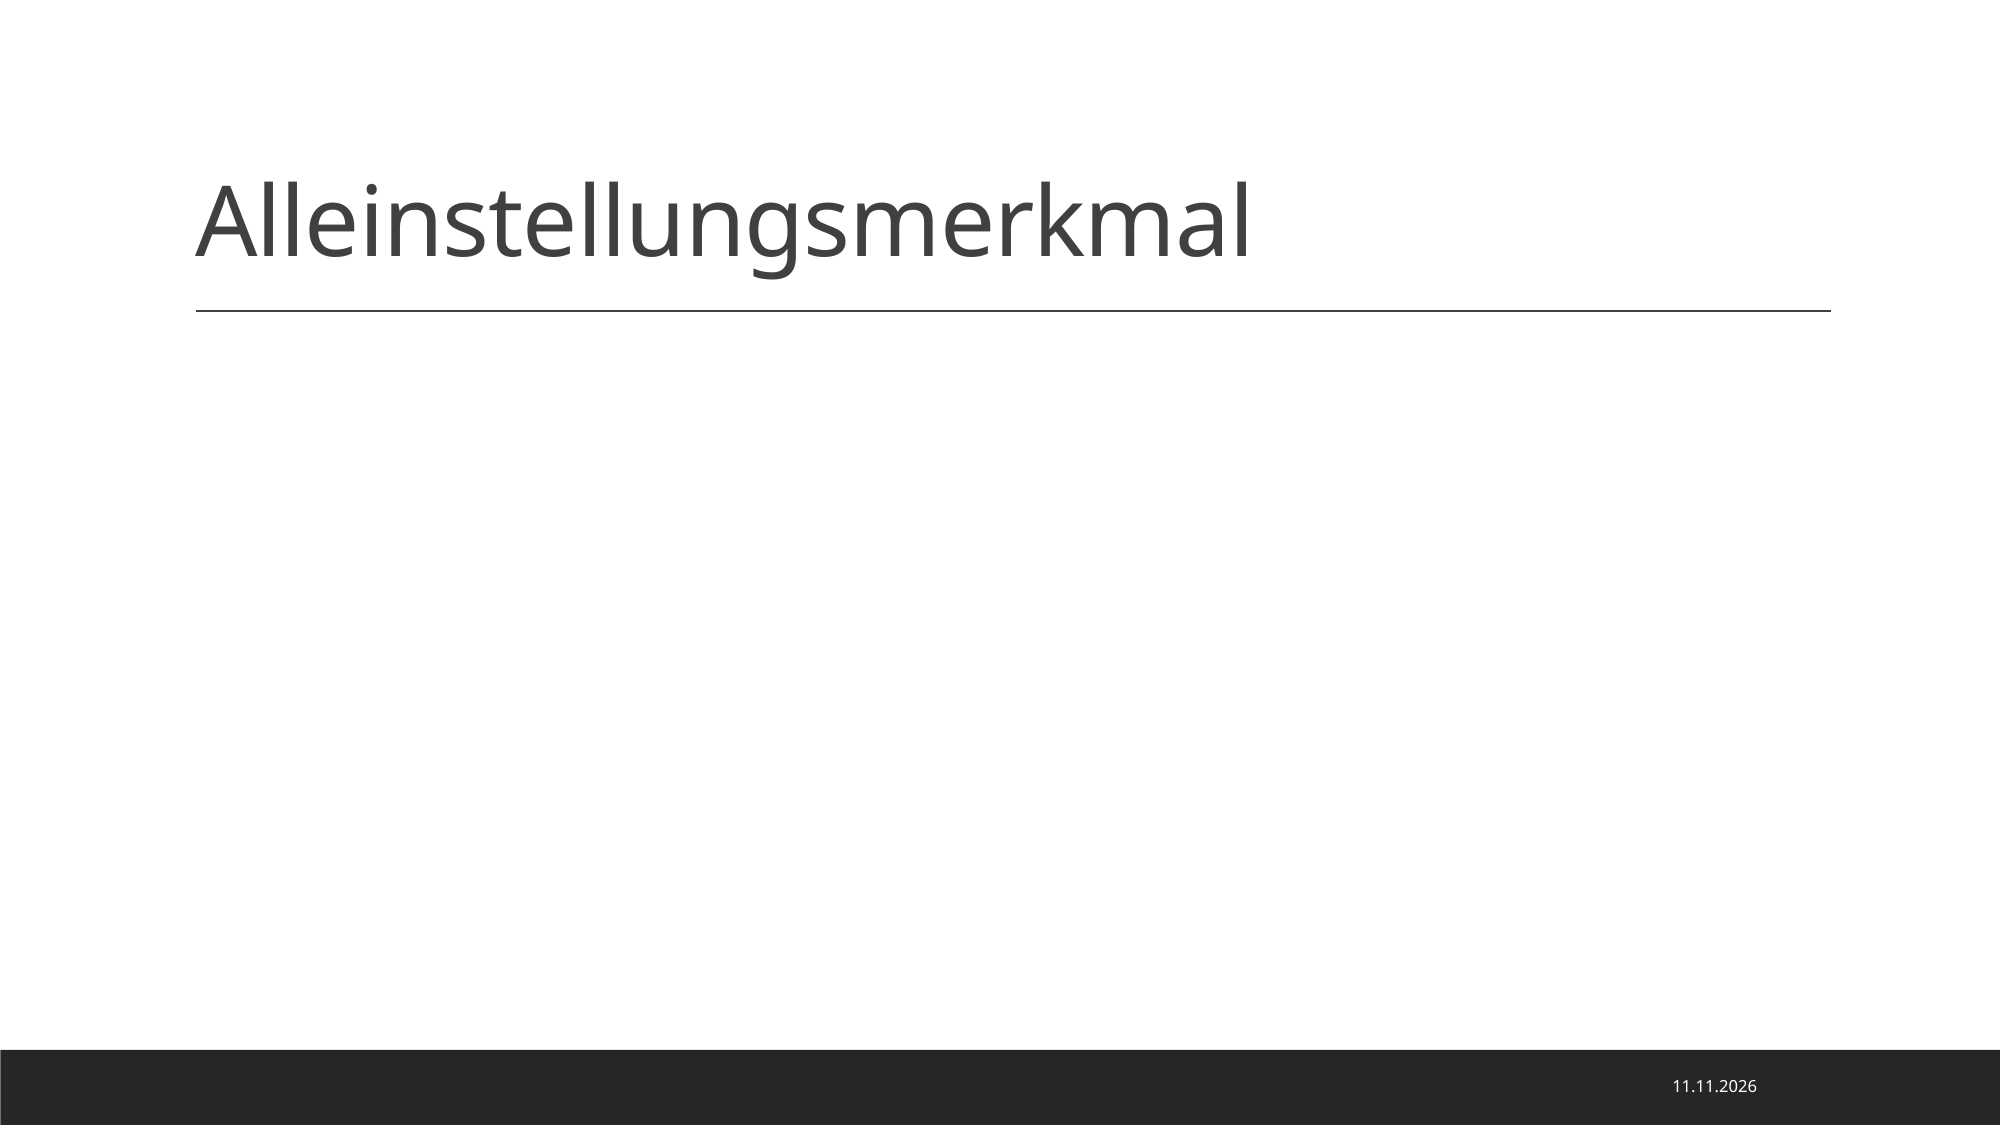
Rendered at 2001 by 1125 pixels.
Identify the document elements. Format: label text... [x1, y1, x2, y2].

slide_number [1348, 1057, 1773, 1118]
title Alleinstellungsmerkmal [180, 47, 1830, 285]
